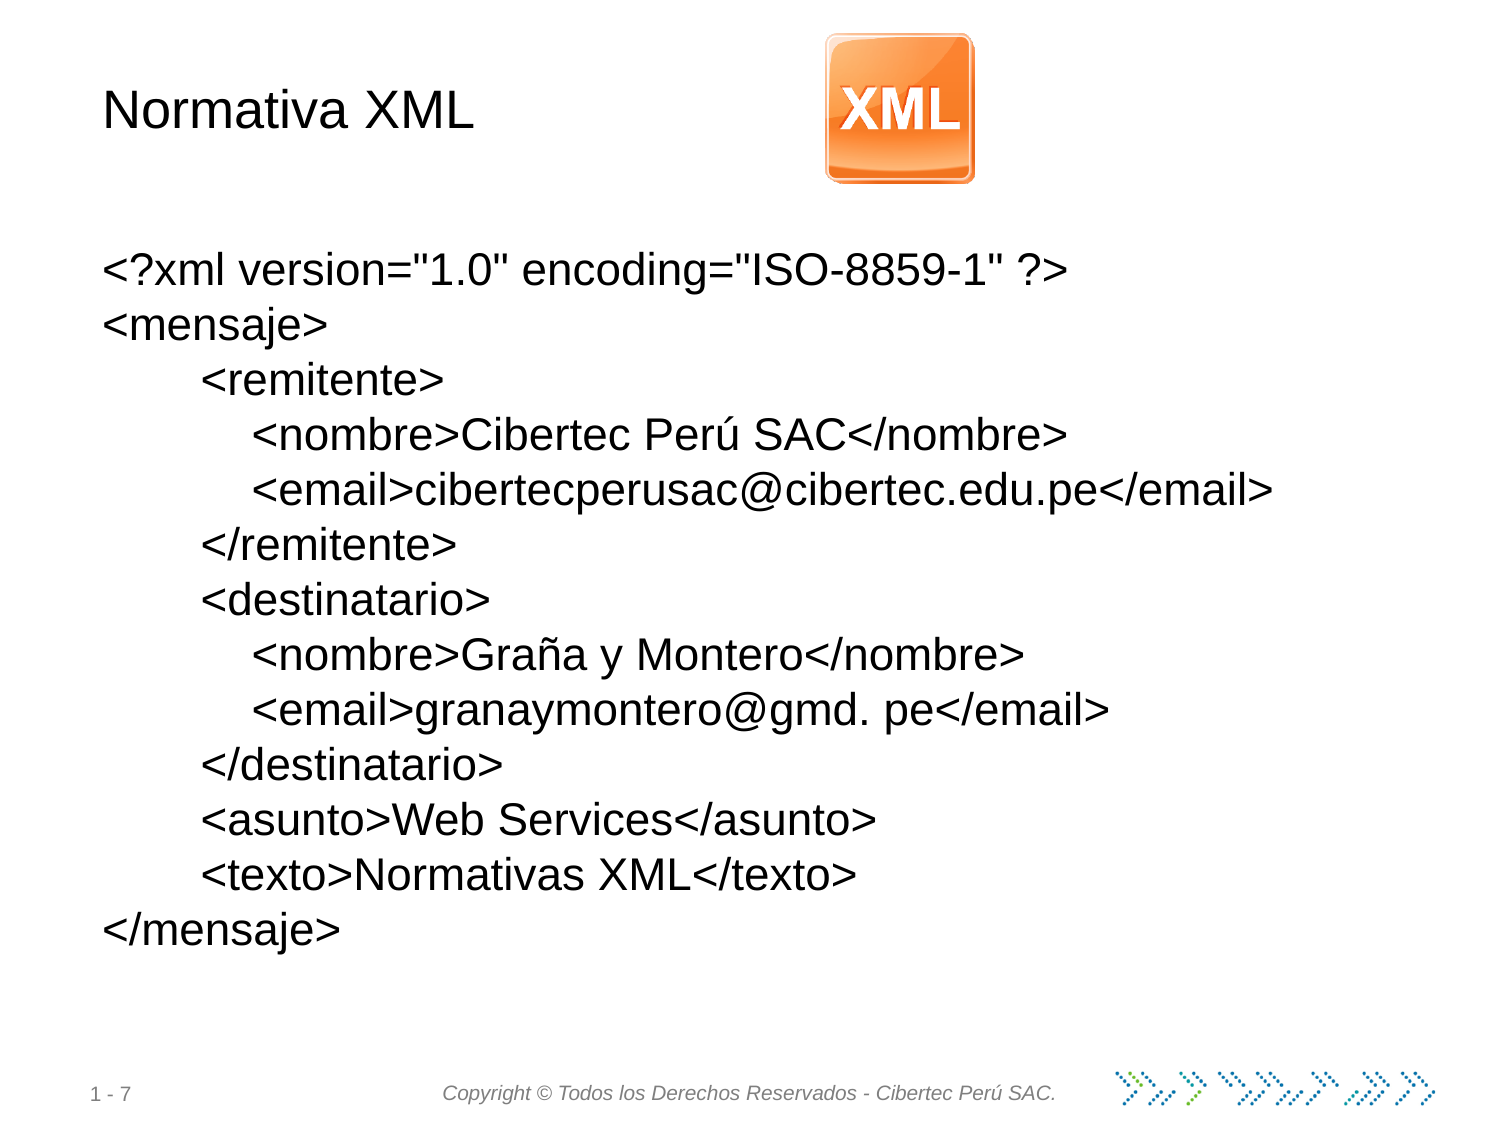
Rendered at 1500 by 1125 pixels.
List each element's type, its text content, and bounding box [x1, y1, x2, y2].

list <?xml version="1.0" encoding="ISO-8859-1" ?> <mensaje> <remitente> <nombre>Cibertec Perú SAC</nombre> <email>cibertecperusac@cibertec.edu.pe</email> </remitente> <destinatario> <nombre>Graña y Montero</nombre> <email>granaymontero@gmd. pe</email> </destinatario> <asunto>Web Services</asunto> <texto>Normativas XML</texto> </mensaje> [99, 237, 1399, 1061]
picture [824, 33, 976, 185]
picture [1107, 1071, 1445, 1108]
title Normativa XML [99, 72, 1399, 216]
